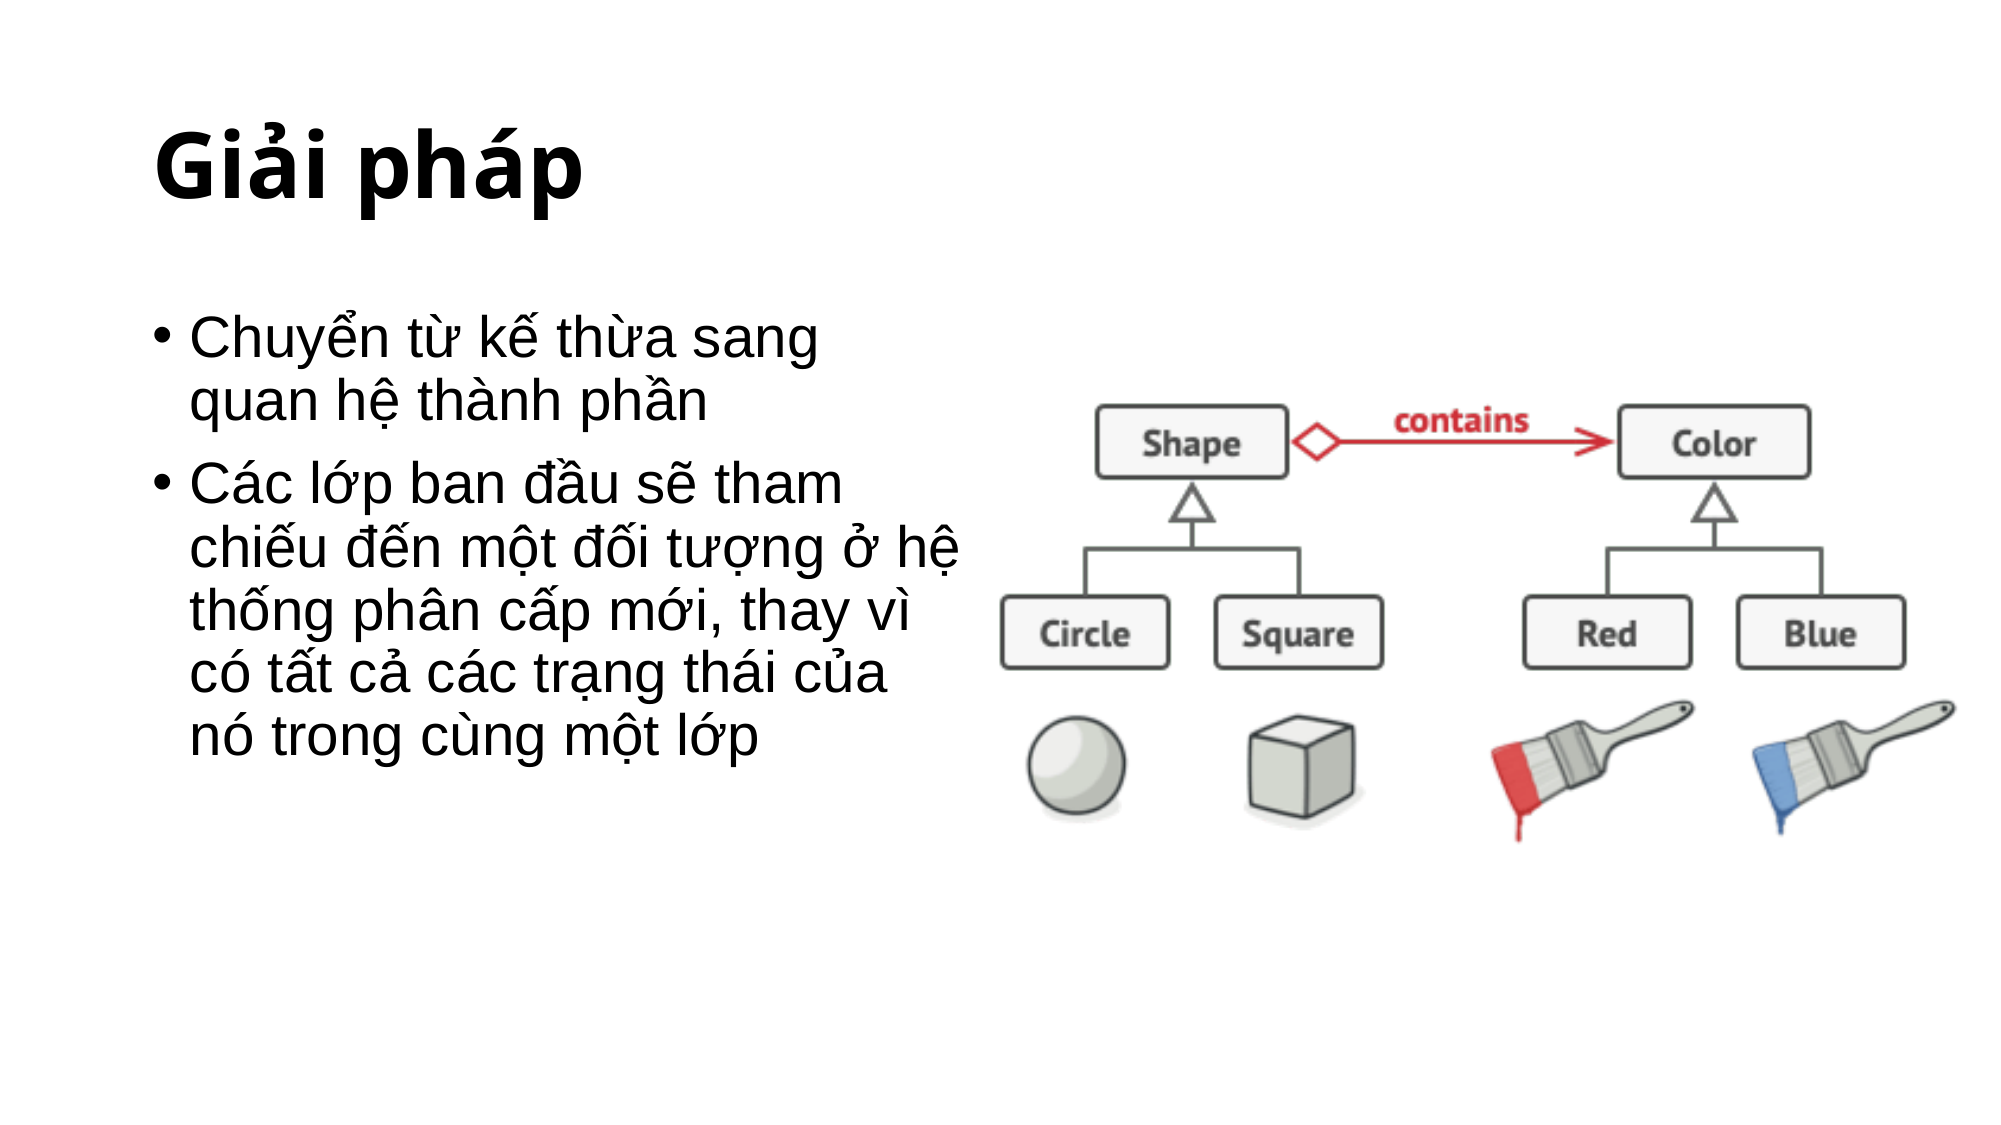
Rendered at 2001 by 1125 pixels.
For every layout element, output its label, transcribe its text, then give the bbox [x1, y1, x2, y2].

picture [908, 383, 2000, 859]
title Giải pháp [137, 59, 1863, 278]
list Chuyển từ kế thừa sang quan hệ thành phần Các lớp ban đầu sẽ tham chiếu đến một đối tượng ở hệ thống phân cấp mới, thay vì có tất cả các trạng thái của nó trong cùng một lớp [137, 299, 982, 1014]
